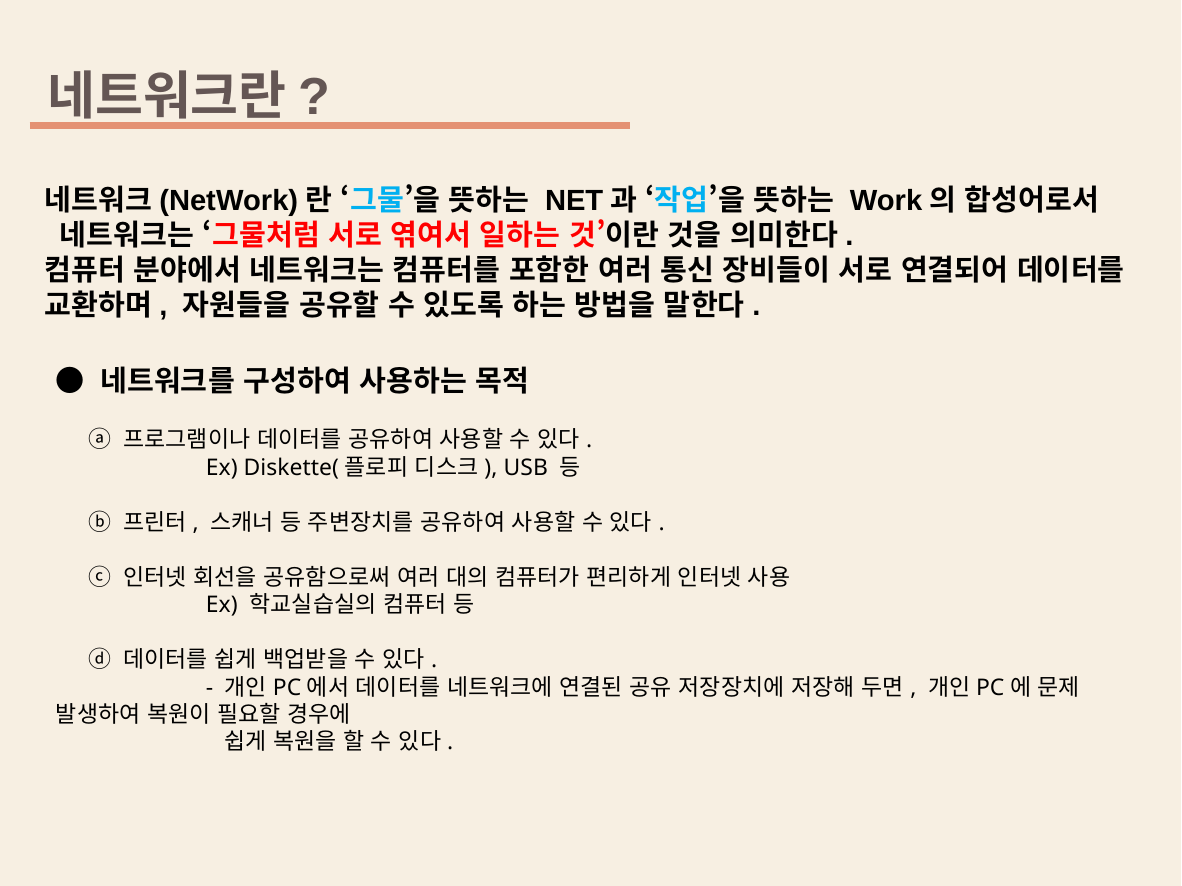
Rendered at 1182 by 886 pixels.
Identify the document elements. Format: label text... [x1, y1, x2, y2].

text_box 네트워크(NetWork)란 ‘그물’을 뜻하는 NET과 ‘작업’을 뜻하는 Work의 합성어로서 네트워크는 ‘그물처럼 서로 엮여서 일하는 것’이란 것을 의미한다. 컴퓨터 분야에서 네트워크는 컴퓨터를 포함한 여러 통신 장비들이 서로 연결되어 데이터를 교환하며, 자원들을 공유할 수 있도록 하는 방법을 말한다. [32, 175, 1149, 327]
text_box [26, 54, 630, 133]
text_box ● 네트워크를 구성하여 사용하는 목적 ⓐ 프로그램이나 데이터를 공유하여 사용할 수 있다. Ex) Diskette(플로피 디스크), USB 등 ⓑ 프린터, 스캐너 등 주변장치를 공유하여 사용할 수 있다. ⓒ 인터넷 회선을 공유함으로써 여러 대의 컴퓨터가 편리하게 인터넷 사용 Ex) 학교실습실의 컴퓨터 등 ⓓ 데이터를 쉽게 백업받을 수 있다. - 개인PC에서 데이터를 네트워크에 연결된 공유 저장장치에 저장해 두면, 개인PC에 문제 발생하여 복원이 필요할 경우에 쉽게 복원을 할 수 있다. [43, 356, 1118, 761]
